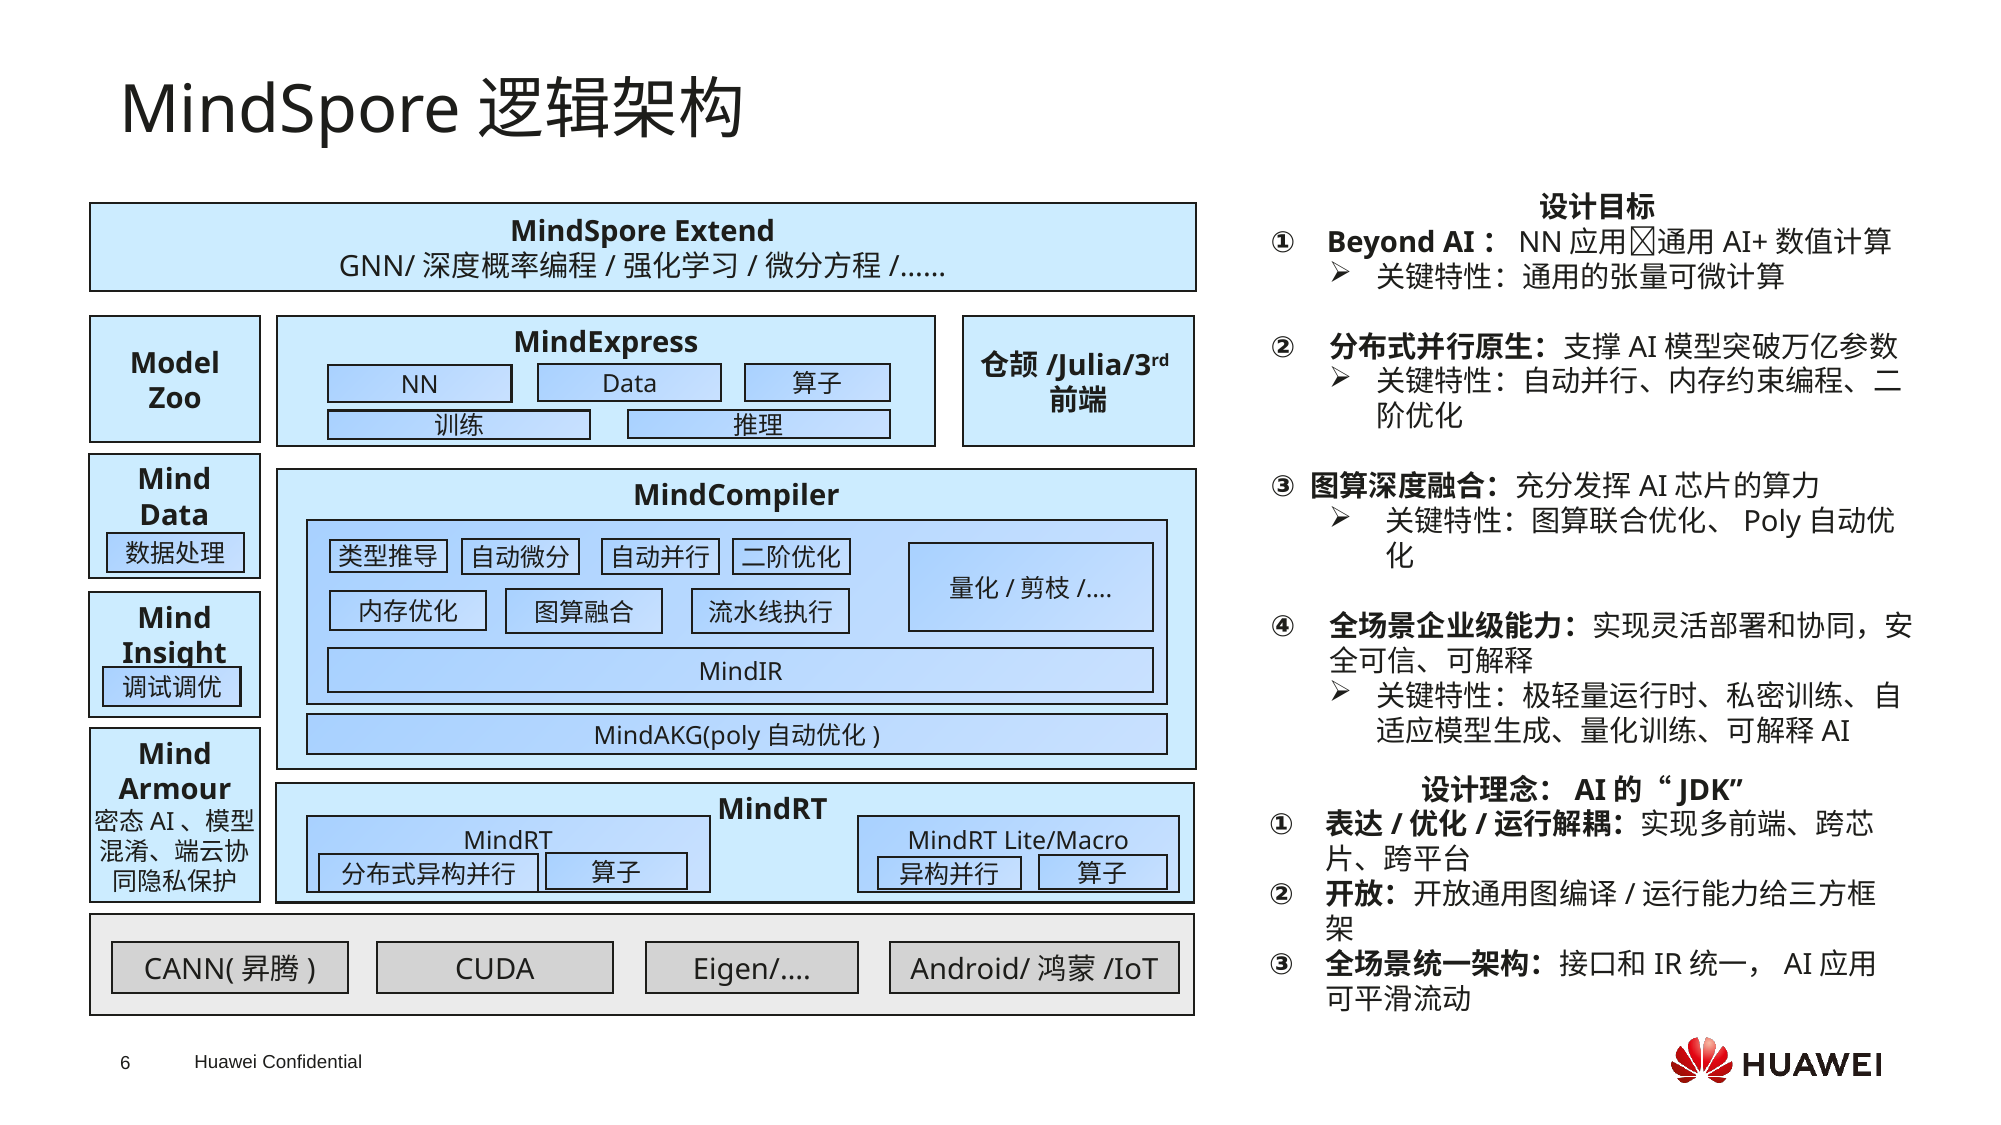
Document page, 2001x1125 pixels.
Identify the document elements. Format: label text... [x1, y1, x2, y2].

text_box 分布式异构并行 [319, 853, 538, 893]
text_box MindRT Lite/Macro [857, 816, 1180, 893]
text_box MindRT [306, 816, 710, 893]
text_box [330, 589, 849, 634]
subtitle MindSpore逻辑架构 [119, 74, 1881, 238]
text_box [328, 364, 890, 440]
text_box MindExpress [277, 315, 935, 446]
picture [1671, 1037, 1881, 1083]
text_box MindSpore Extend GNN/深度概率编程/强化学习/微分方程/…… [89, 203, 1196, 292]
text_box 设计目标 Beyond AI：NN应用通用AI+数值计算 关键特性：通用的张量可微计算 分布式并行原生：支撑AI模型突破万亿参数 关键特性：自动并行、内存约束编程、二阶优化 图算深度融合：充分发挥AI芯片的算力 关键特性：图算联合优化、Poly自动优化 全场景企业级能力：实现灵活部署和协同，安全可信、可解释 关键特性：极轻量运行时、私密训练、自适应模型生成、量化训练、可解释AI [1255, 180, 1940, 790]
text_box MindRT [275, 782, 1195, 903]
text_box 设计理念：AI的“JDK” 表达/优化/运行解耦：实现多前端、跨芯片、跨平台 开放：开放通用图编译/运行能力给三方框架 全场景统一架构：接口和IR统一，AI应用可平滑流动 [1254, 763, 1910, 1023]
text_box 算子 [1038, 855, 1167, 889]
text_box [89, 315, 261, 903]
text_box 异构并行 [877, 857, 1021, 889]
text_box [330, 538, 851, 575]
text_box 仓颉/Julia/3rd前端 [963, 315, 1195, 446]
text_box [89, 913, 1195, 1015]
text_box 算子 [546, 853, 687, 889]
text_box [277, 468, 1196, 769]
